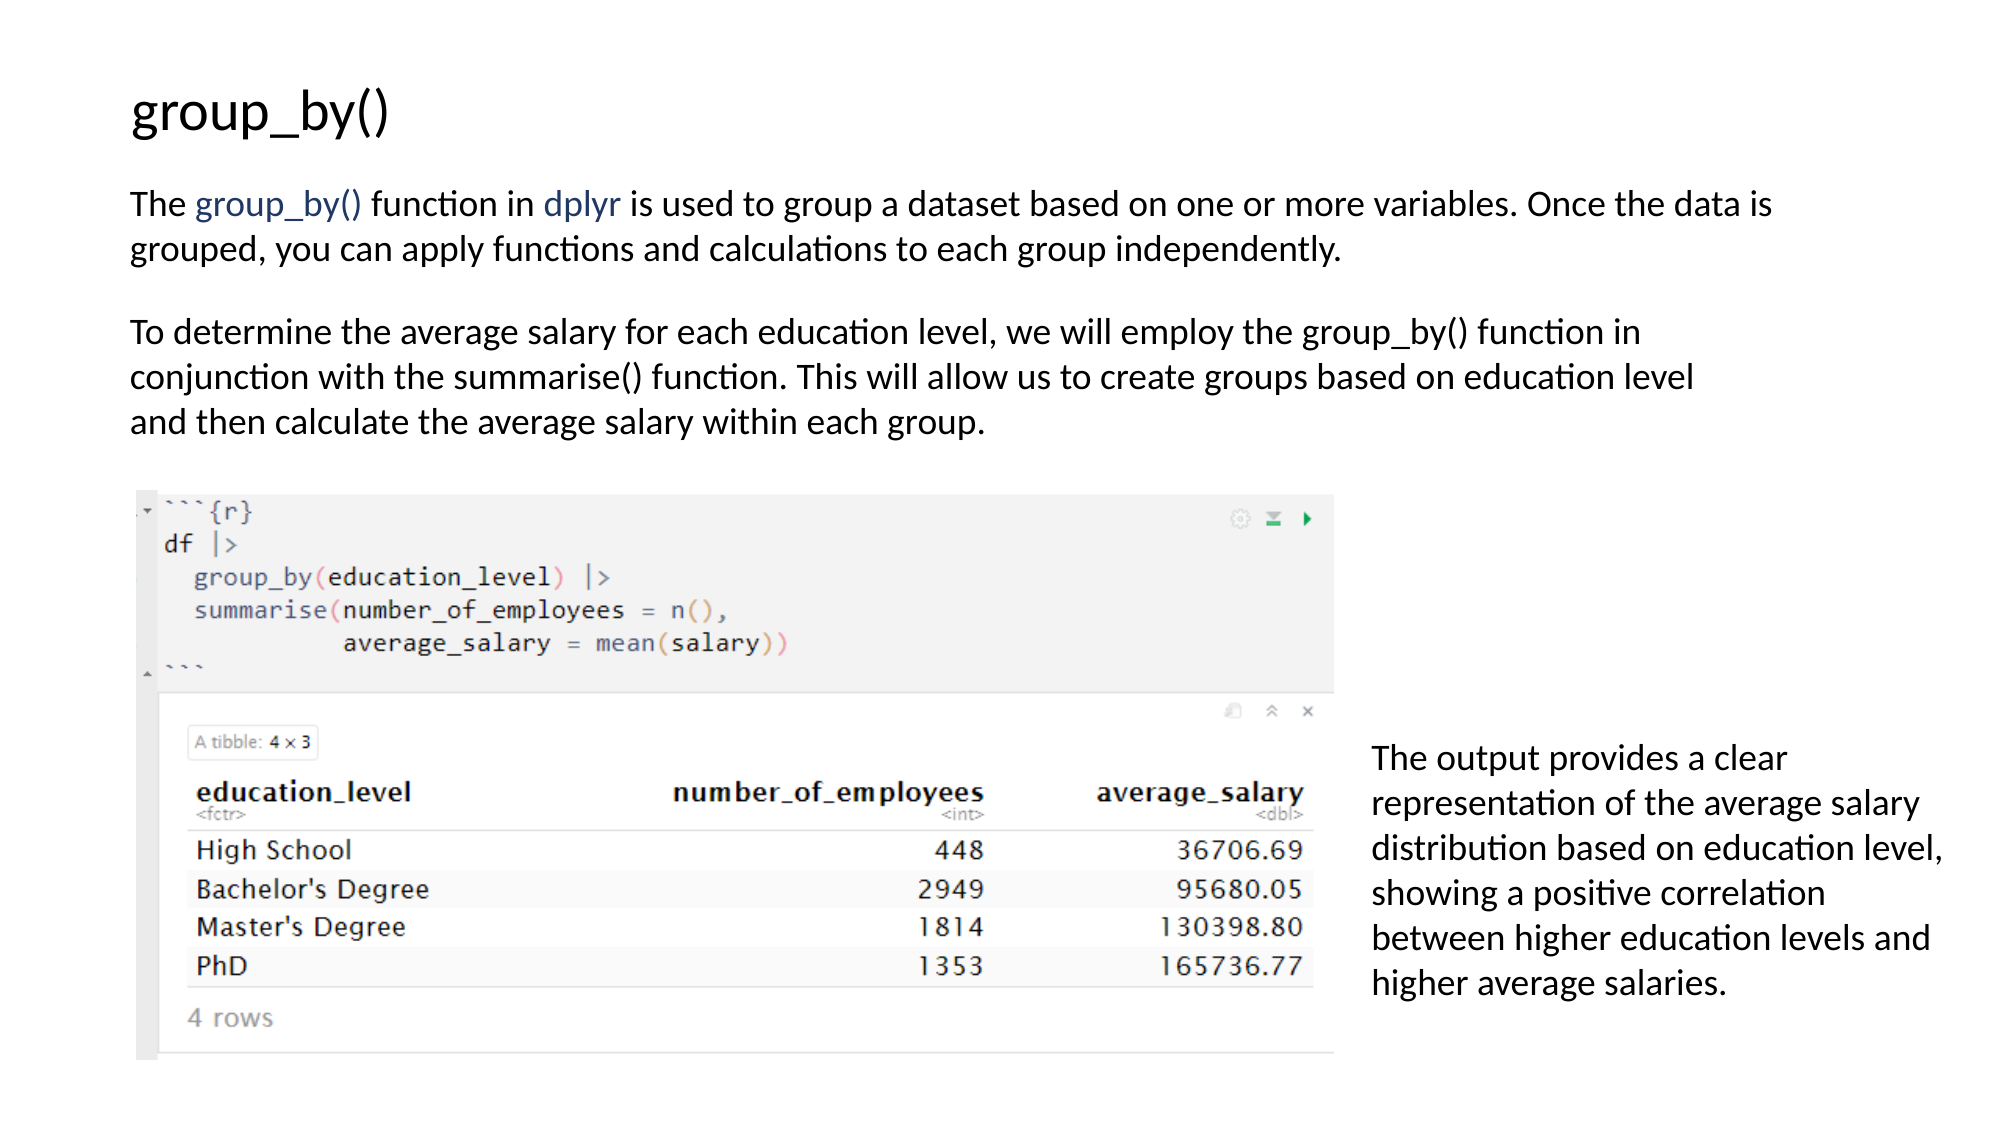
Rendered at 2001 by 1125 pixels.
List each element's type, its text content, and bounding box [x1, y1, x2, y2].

picture [136, 490, 1334, 1060]
text_box group_by() [117, 65, 407, 150]
text_box To determine the average salary for each education level, we will employ the group_by() function in conjunction with the summarise() function. This will allow us to create groups based on education level and then calculate the average salary within each group. [115, 299, 1767, 449]
text_box The output provides a clear representation of the average salary distribution based on education level, showing a positive correlation between higher education levels and higher average salaries. [1356, 726, 1981, 1011]
text_box The group_by() function in dplyr is used to group a dataset based on one or more variables. Once the data is grouped, you can apply functions and calculations to each group independently. [115, 172, 1806, 277]
